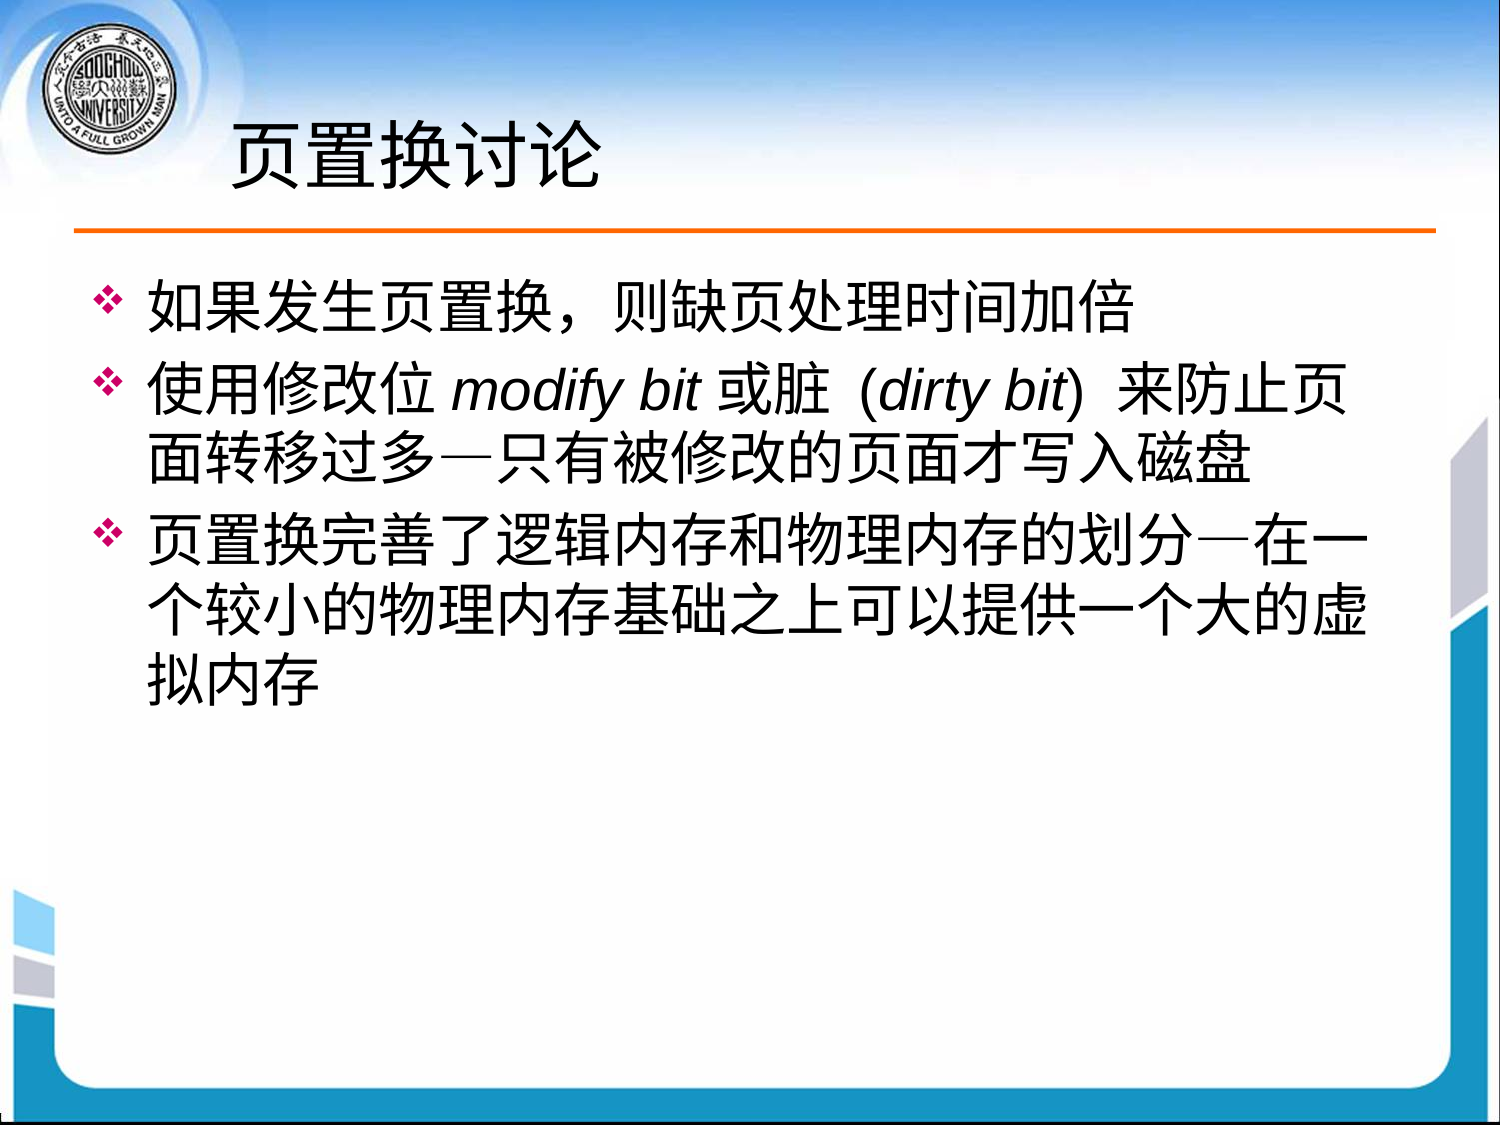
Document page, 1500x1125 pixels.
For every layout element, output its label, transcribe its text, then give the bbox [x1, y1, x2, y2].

list 如果发生页置换，则缺页处理时间加倍 使用修改位modify bit或脏 (dirty bit) 来防止页面转移过多—只有被修改的页面才写入磁盘 页置换完善了逻辑内存和物理内存的划分—在一个较小的物理内存基础之上可以提供一个大的虚拟内存 [75, 262, 1385, 1005]
picture [0, 0, 1500, 1125]
title 页置换讨论 [213, 111, 1381, 197]
